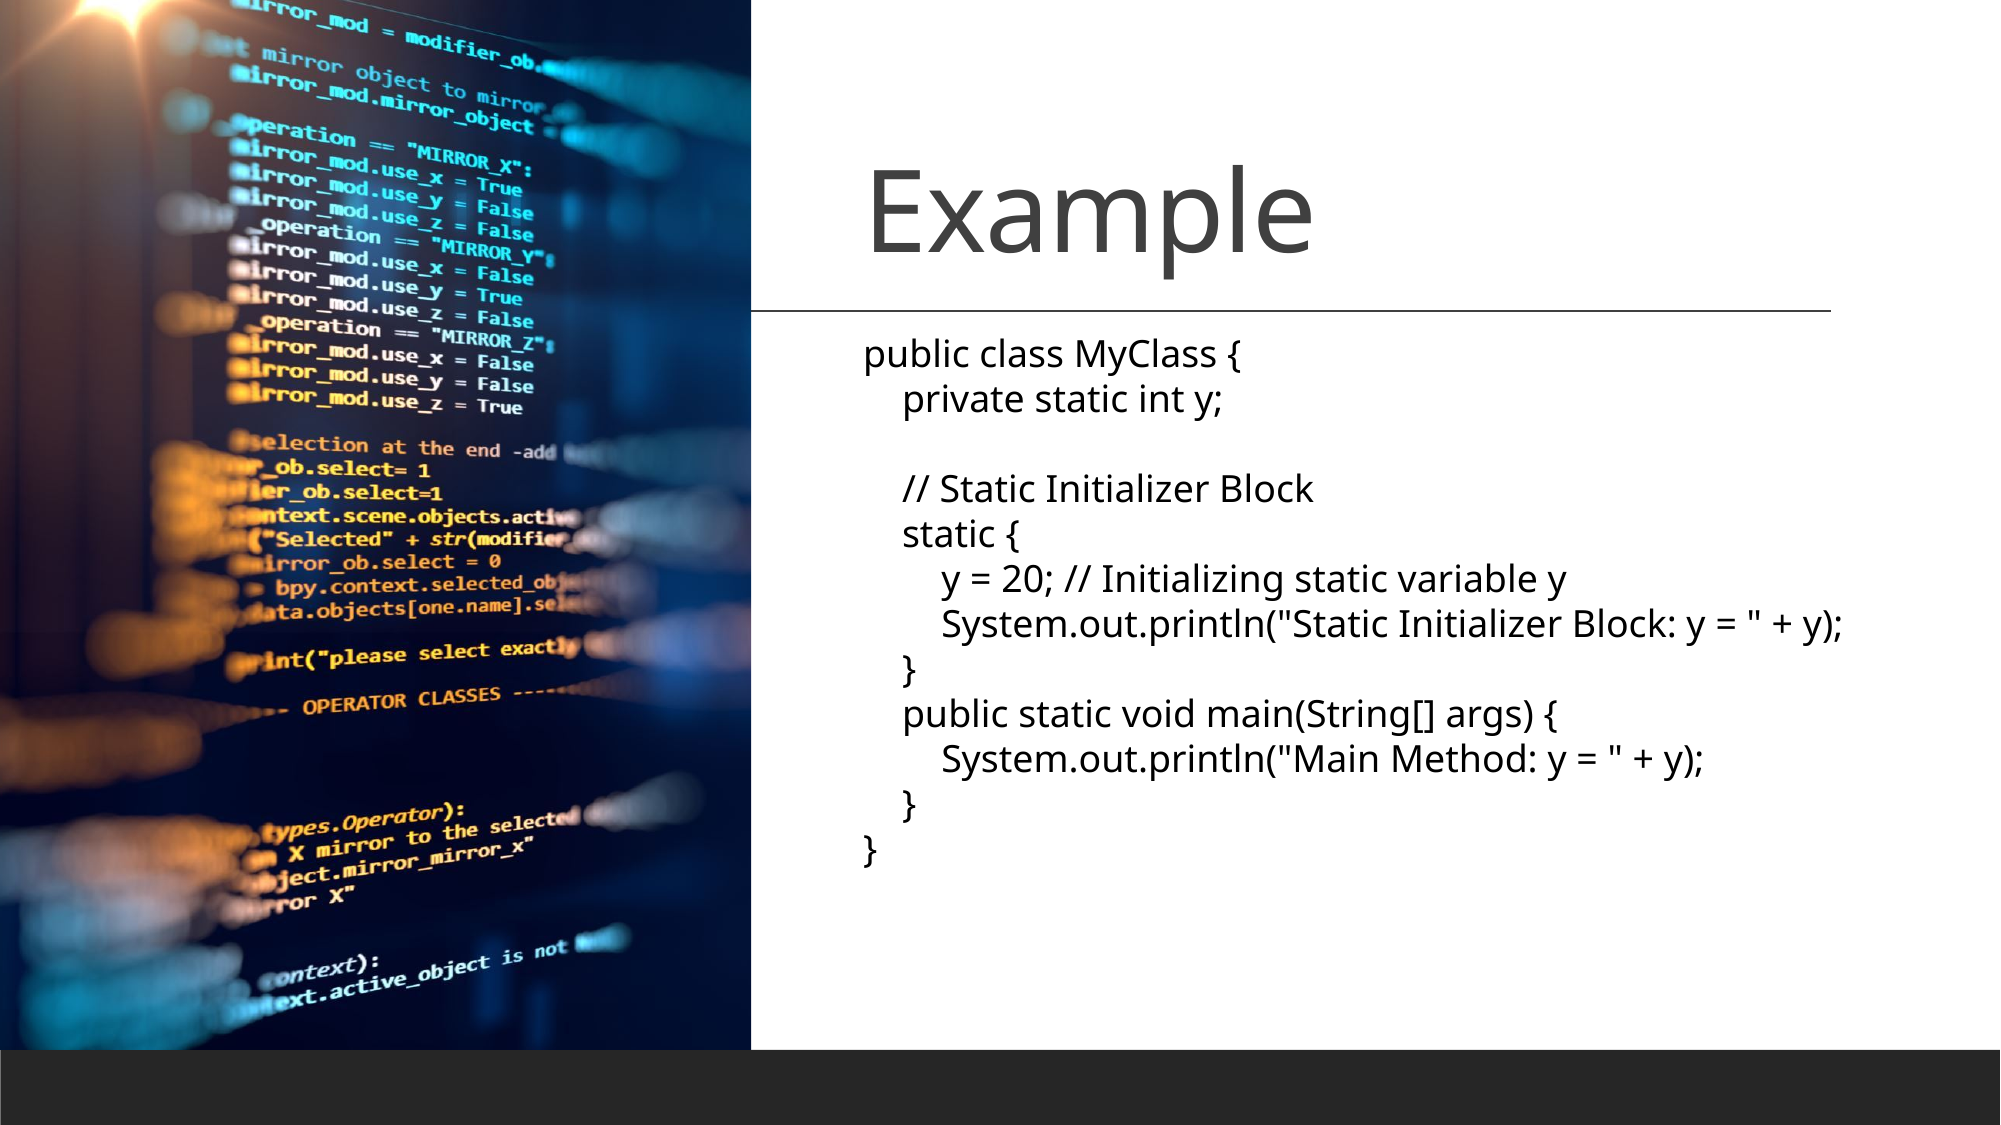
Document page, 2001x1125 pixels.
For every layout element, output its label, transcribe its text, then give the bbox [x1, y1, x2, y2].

text_box public class MyClass { private static int y; // Static Initializer Block static { y = 20; // Initializing static variable y System.out.println("Static Initializer Block: y = " + y); } public static void main(String[] args) { System.out.println("Main Method: y = " + y); } } [848, 323, 1865, 923]
picture [0, 0, 752, 1051]
picture [545, 64, 560, 72]
title Example [848, 47, 1830, 285]
